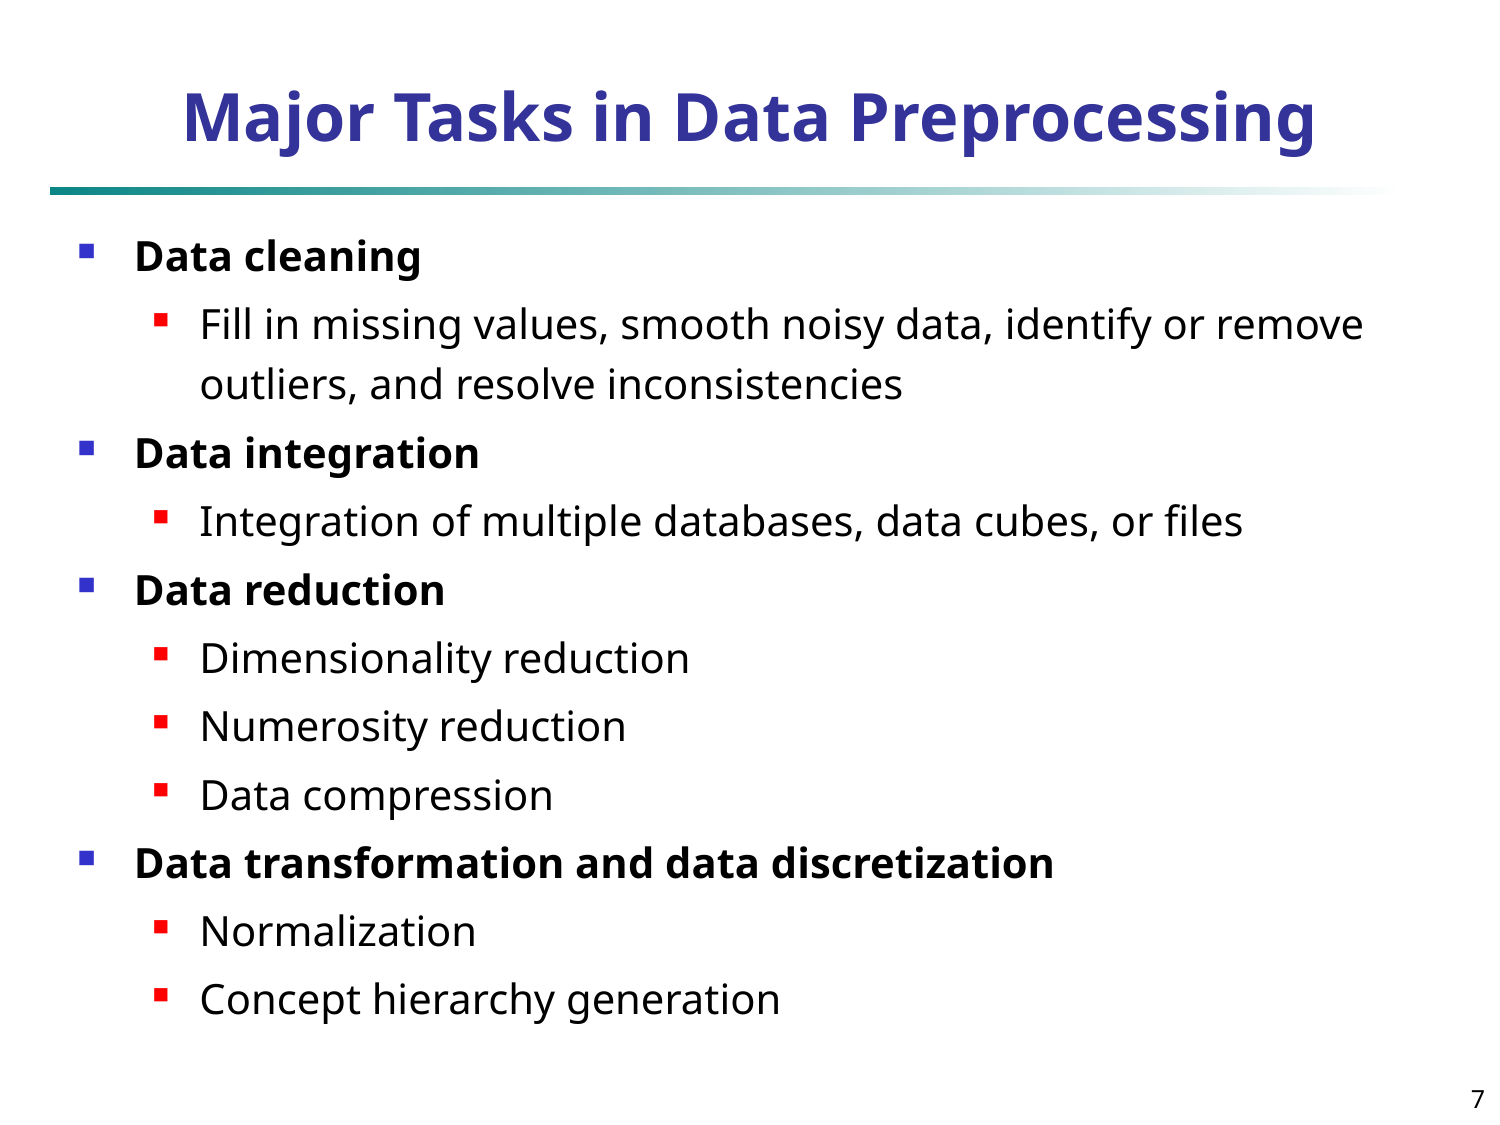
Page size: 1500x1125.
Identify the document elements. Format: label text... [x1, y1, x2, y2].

list Data cleaning Fill in missing values, smooth noisy data, identify or remove outliers, and resolve inconsistencies Data integration Integration of multiple databases, data cubes, or files Data reduction Dimensionality reduction Numerosity reduction Data compression Data transformation and data discretization Normalization Concept hierarchy generation [62, 212, 1425, 1050]
title Major Tasks in Data Preprocessing [0, 50, 1500, 163]
slide_number 7 [1187, 1062, 1500, 1125]
